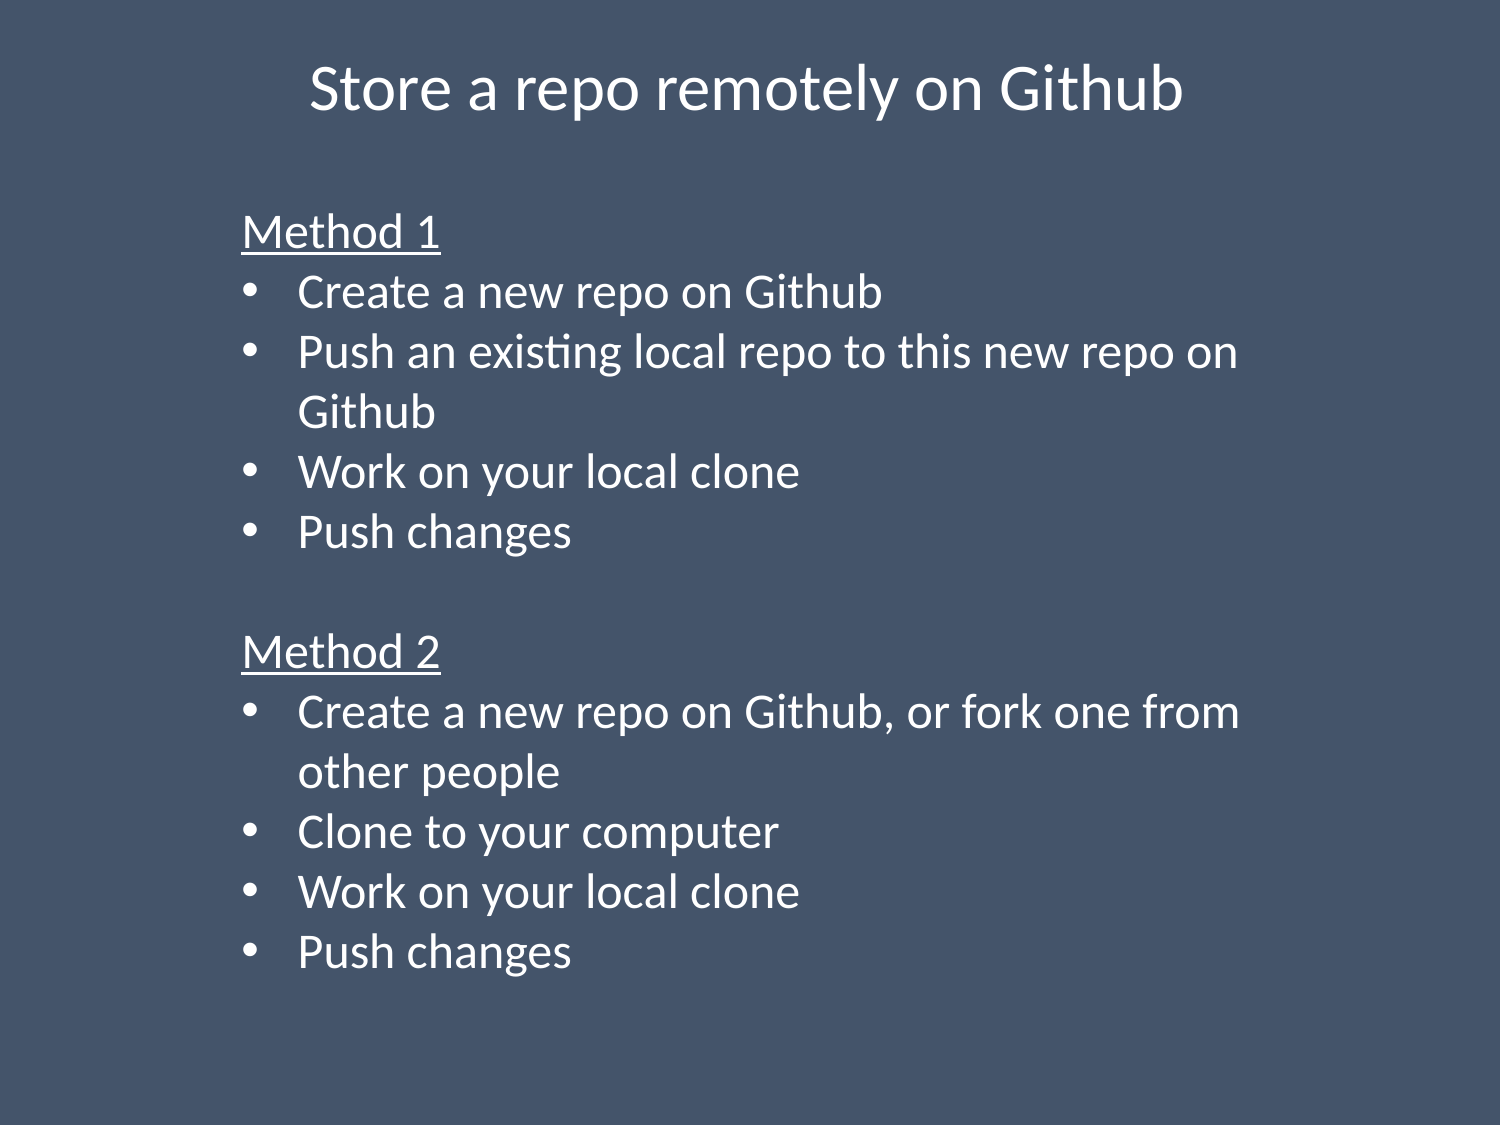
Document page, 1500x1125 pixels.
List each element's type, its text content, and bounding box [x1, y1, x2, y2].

text_box Method 1 Create a new repo on Github Push an existing local repo to this new repo on Github Work on your local clone Push changes Method 2 Create a new repo on Github, or fork one from other people Clone to your computer Work on your local clone Push changes [226, 191, 1268, 1047]
text_box Store a repo remotely on Github [294, 36, 1201, 132]
